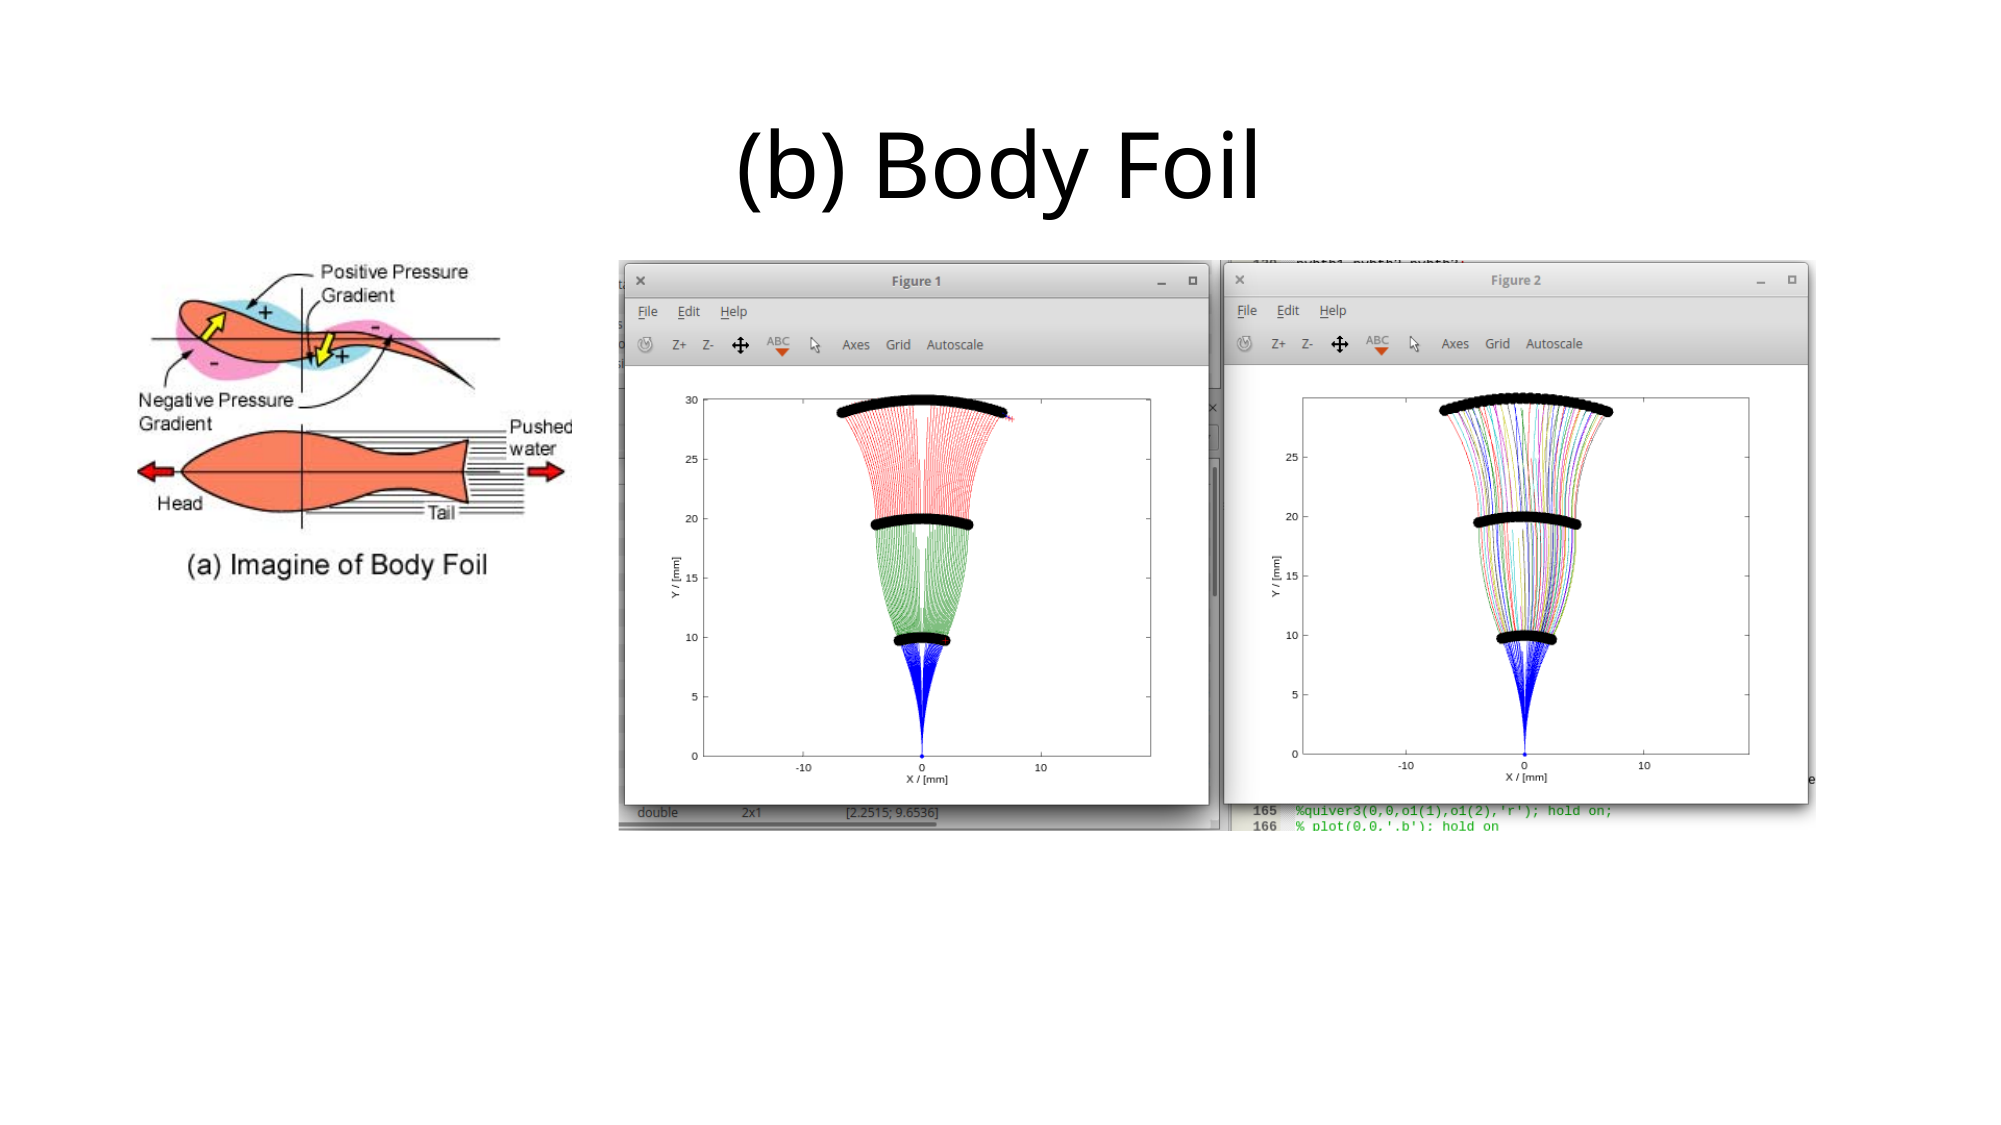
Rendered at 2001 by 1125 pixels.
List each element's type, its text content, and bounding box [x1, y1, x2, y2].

picture [618, 260, 1816, 831]
title (b) Body Foil [137, 59, 1863, 278]
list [137, 260, 572, 584]
